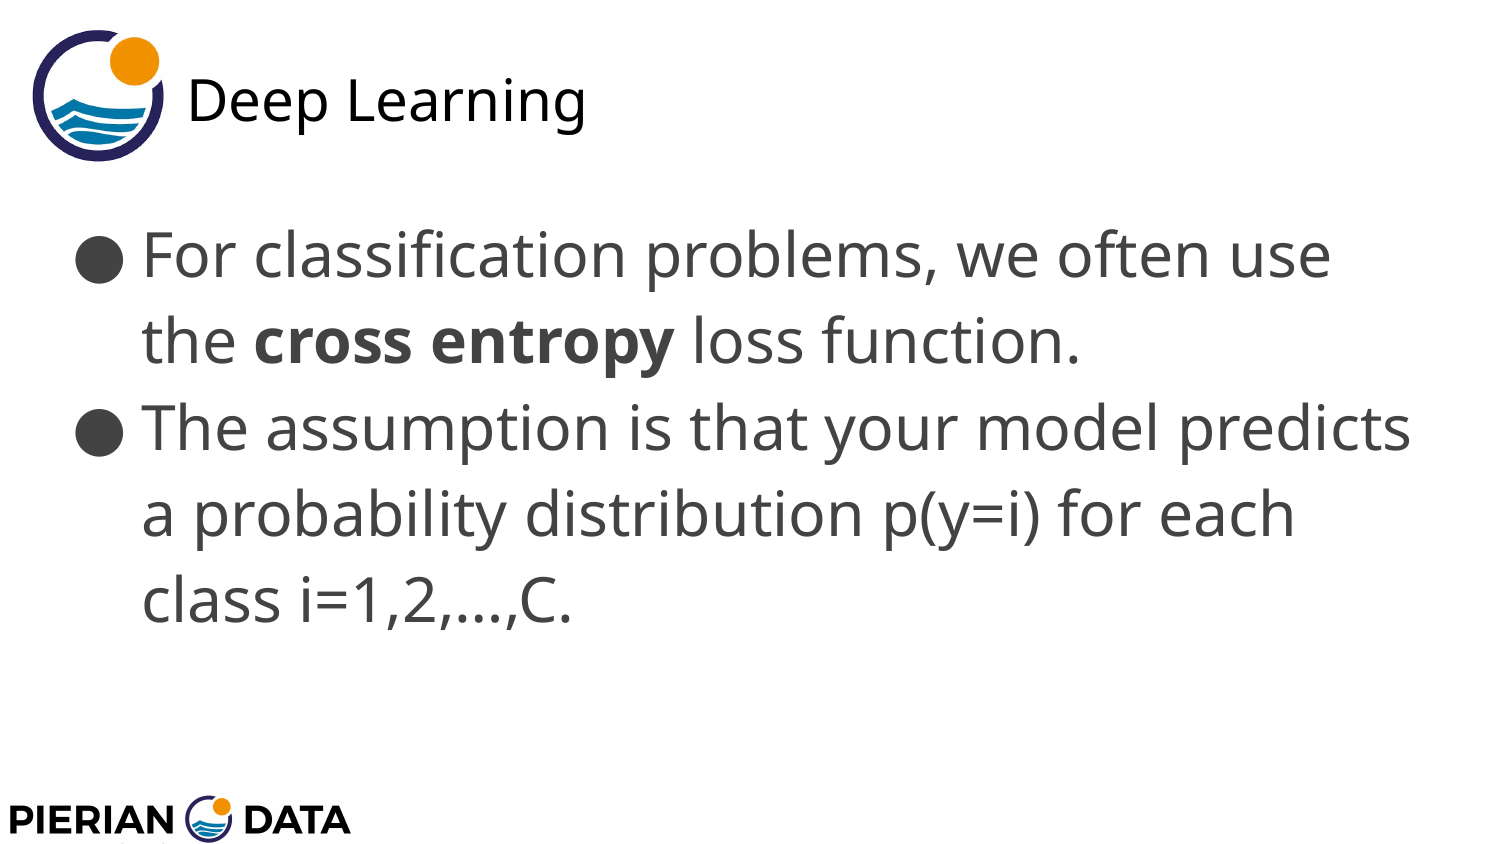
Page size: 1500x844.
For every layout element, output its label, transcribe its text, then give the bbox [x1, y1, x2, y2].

picture [24, 24, 172, 167]
title Deep Learning [176, 48, 1449, 143]
picture [0, 787, 368, 844]
list For classification problems, we often use the cross entropy loss function. The assumption is that your model predicts a probability distribution p(y=i) for each class i=1,2,…,C. [51, 189, 1449, 655]
